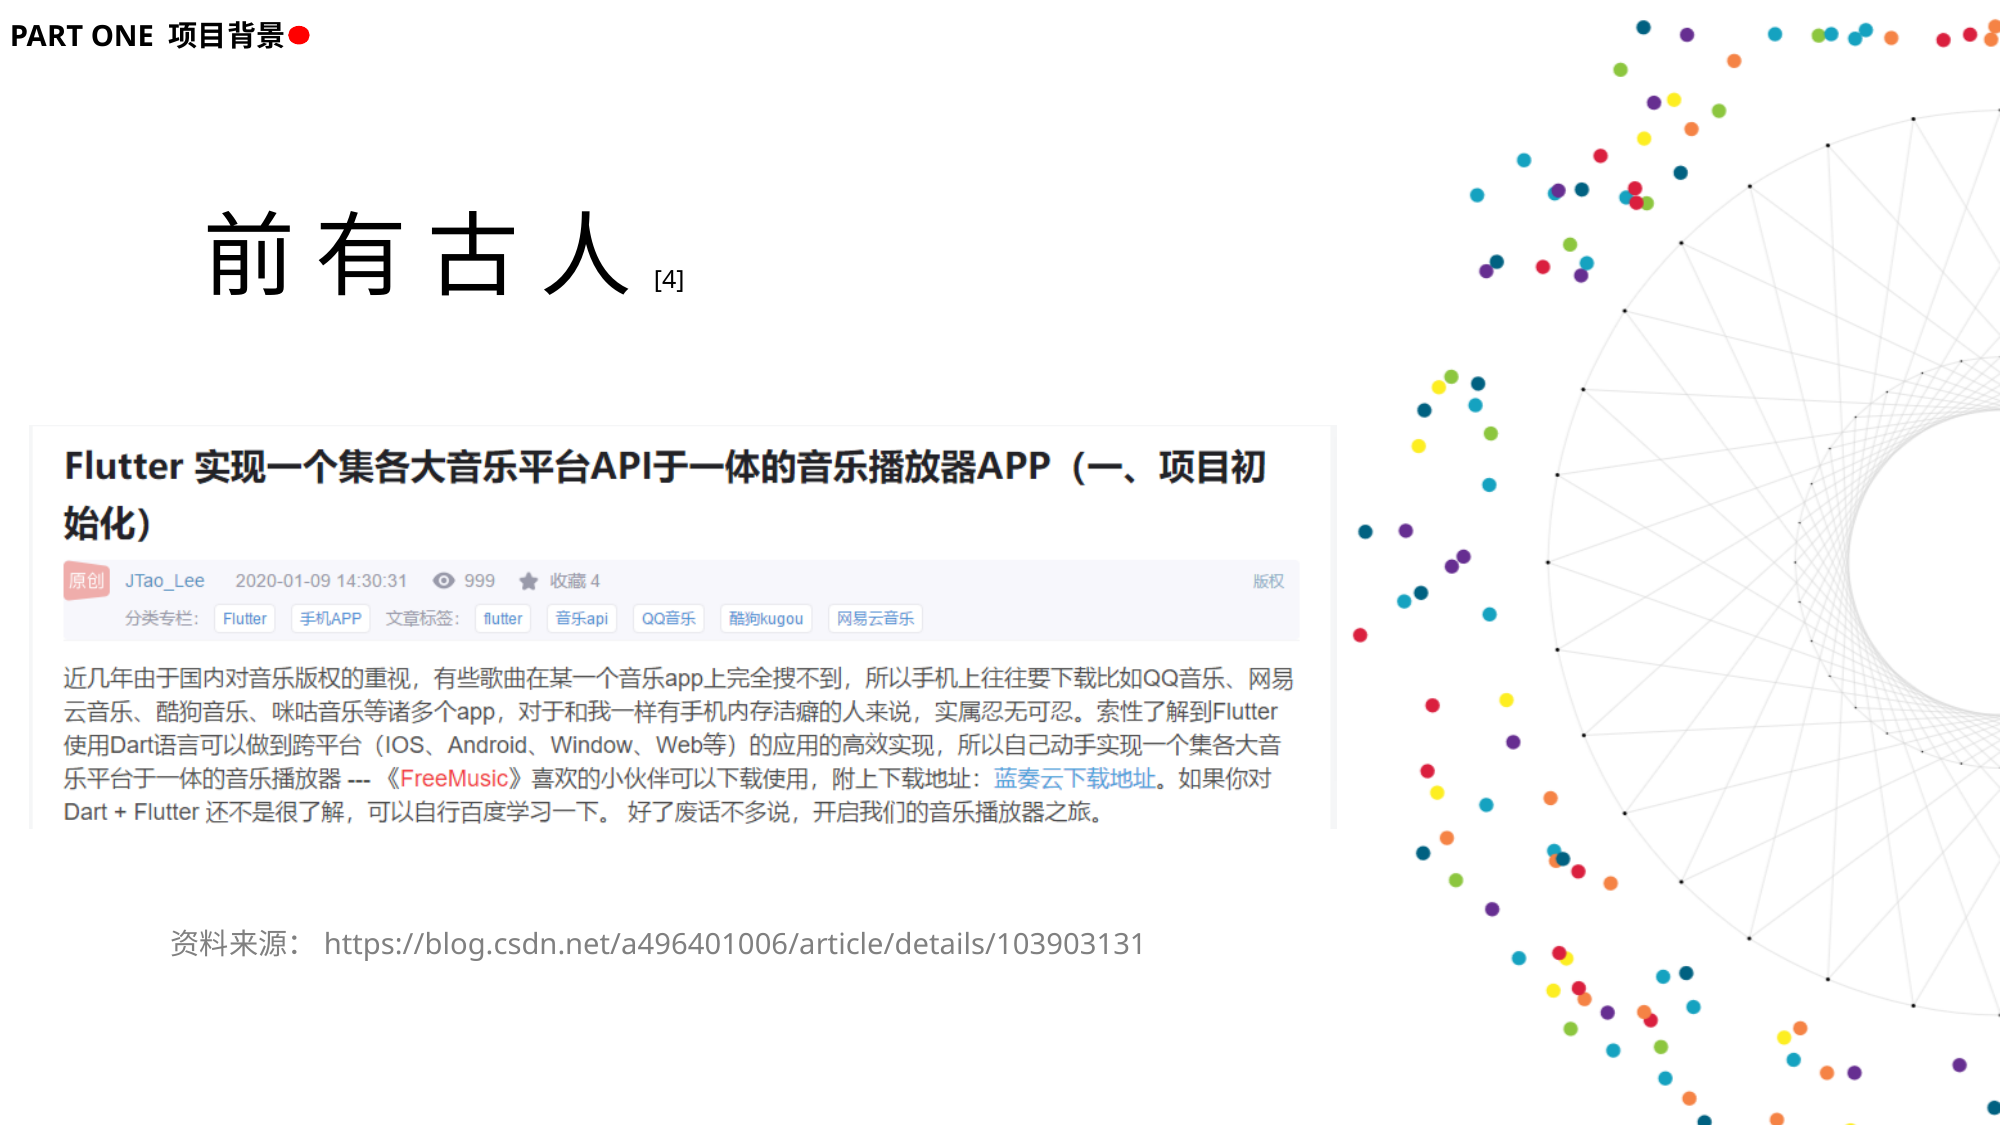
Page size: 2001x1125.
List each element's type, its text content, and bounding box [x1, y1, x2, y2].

picture [29, 0, 2000, 1125]
text_box 前 有 古 人[4] [188, 189, 700, 315]
text_box PART ONE 项目背景 [0, 9, 301, 60]
text_box [287, 24, 311, 46]
text_box 资料来源：https://blog.csdn.net/a496401006/article/details/103903131 [155, 907, 1231, 968]
